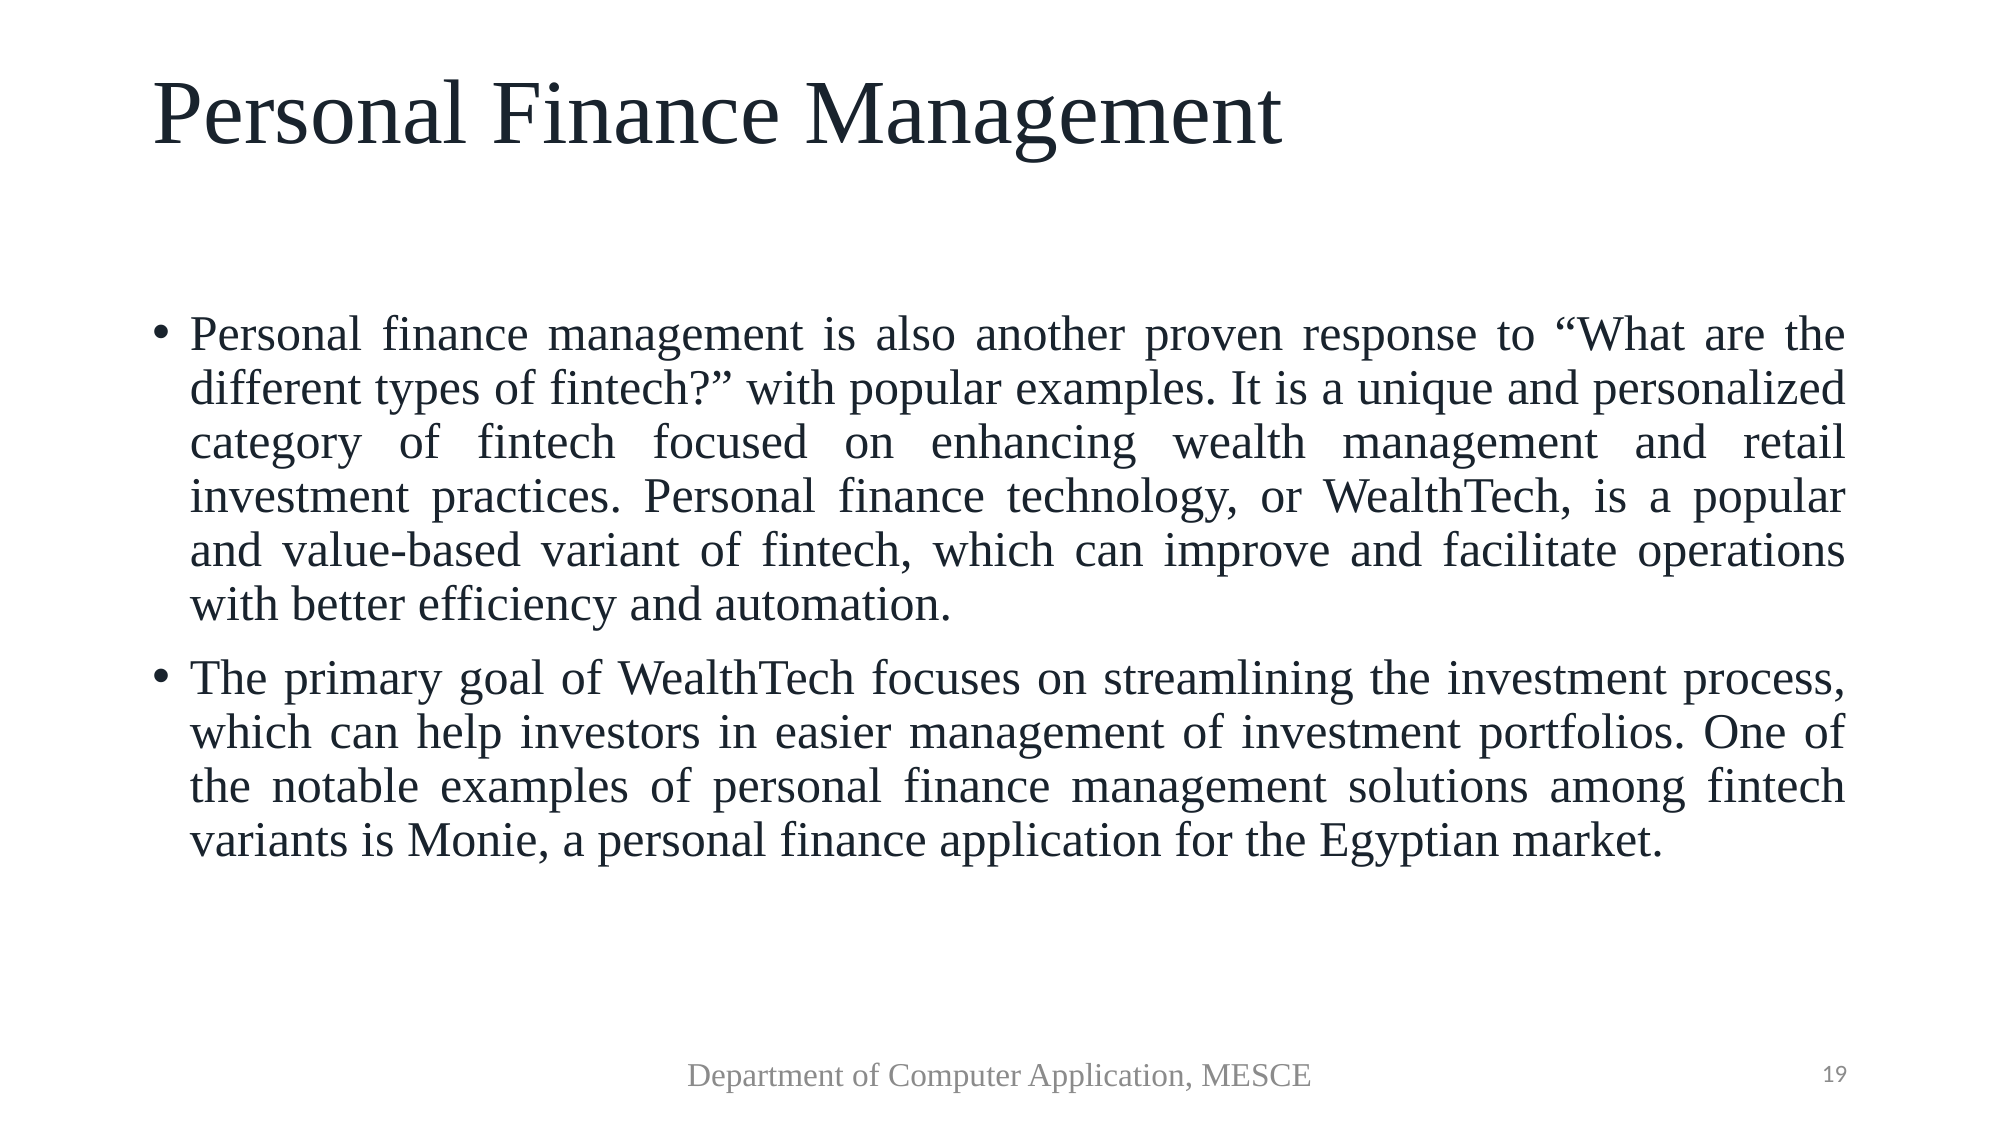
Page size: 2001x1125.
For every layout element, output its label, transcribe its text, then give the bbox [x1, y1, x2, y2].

list Personal finance management is also another proven response to “What are the different types of fintech?” with popular examples. It is a unique and personalized category of fintech focused on enhancing wealth management and retail investment practices. Personal finance technology, or WealthTech, is a popular and value-based variant of fintech, which can improve and facilitate operations with better efficiency and automation. The primary goal of WealthTech focuses on streamlining the investment process, which can help investors in easier management of investment portfolios. One of the notable examples of personal finance management solutions among fintech variants is Monie, a personal finance application for the Egyptian market. [137, 299, 1863, 1014]
slide_number 19 [1412, 1042, 1863, 1103]
title Personal Finance Management [137, 59, 1863, 278]
footer Department of Computer Application, MESCE [662, 1042, 1338, 1103]
